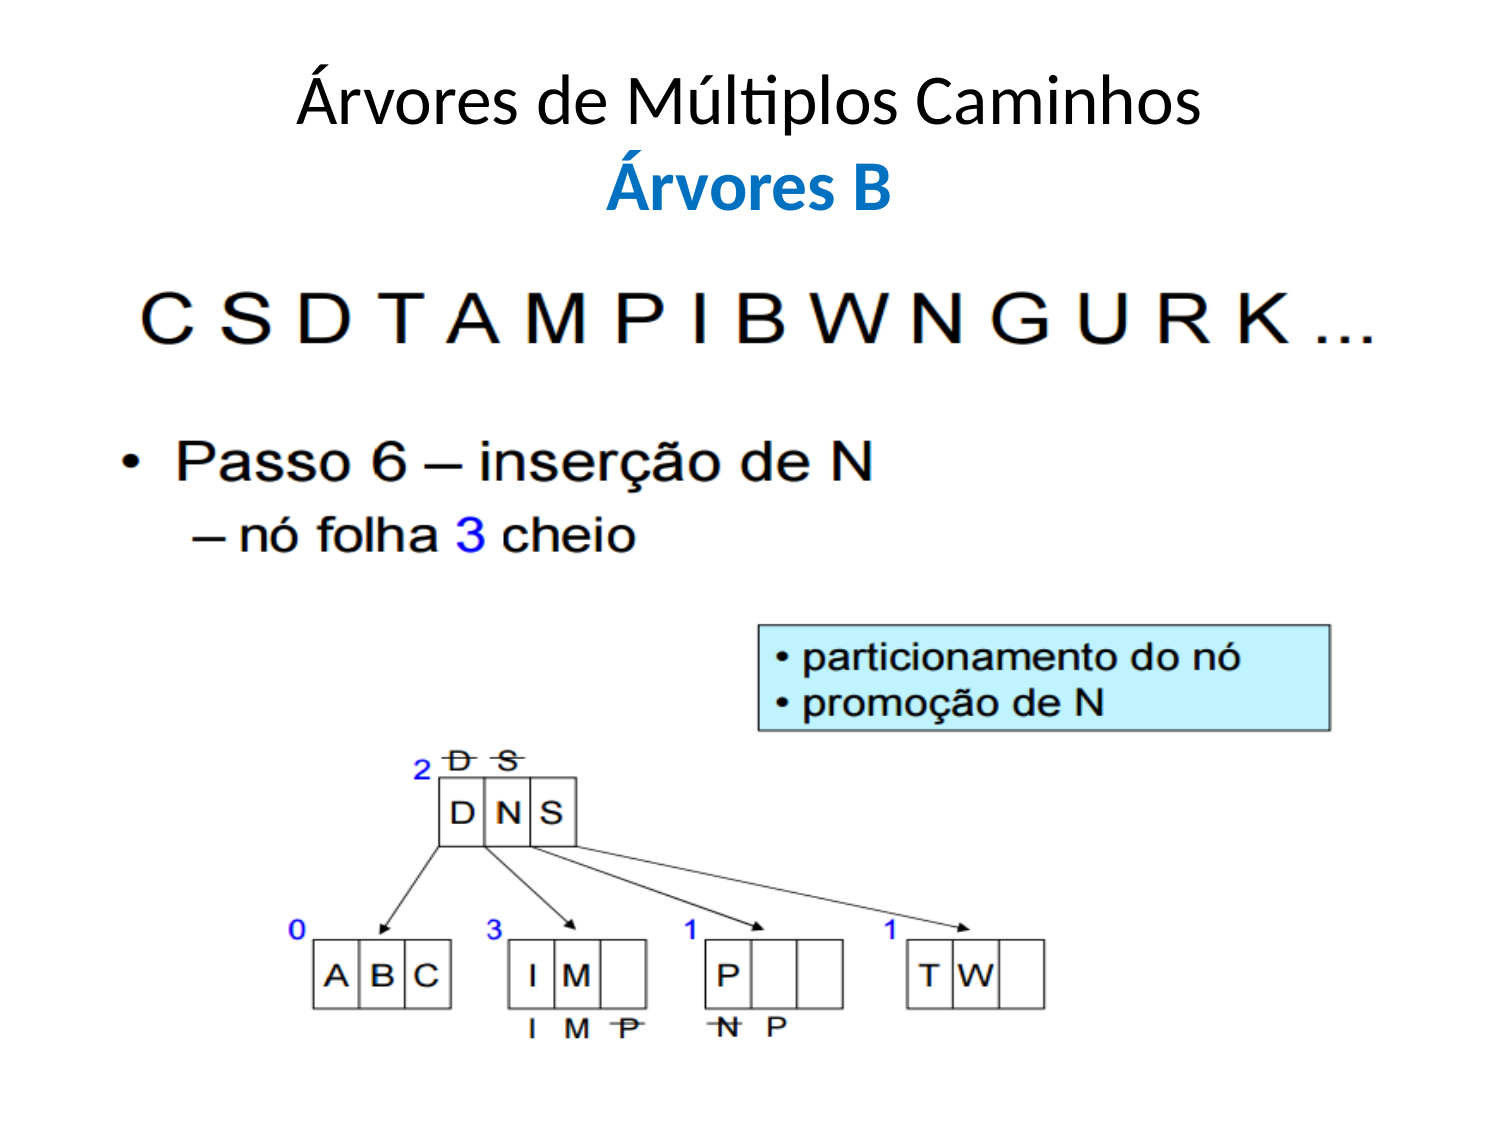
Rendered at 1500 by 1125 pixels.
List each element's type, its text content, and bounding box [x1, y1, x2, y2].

picture [64, 262, 1426, 1071]
text_box Árvores de Múltiplos Caminhos Árvores B [74, 45, 1425, 233]
